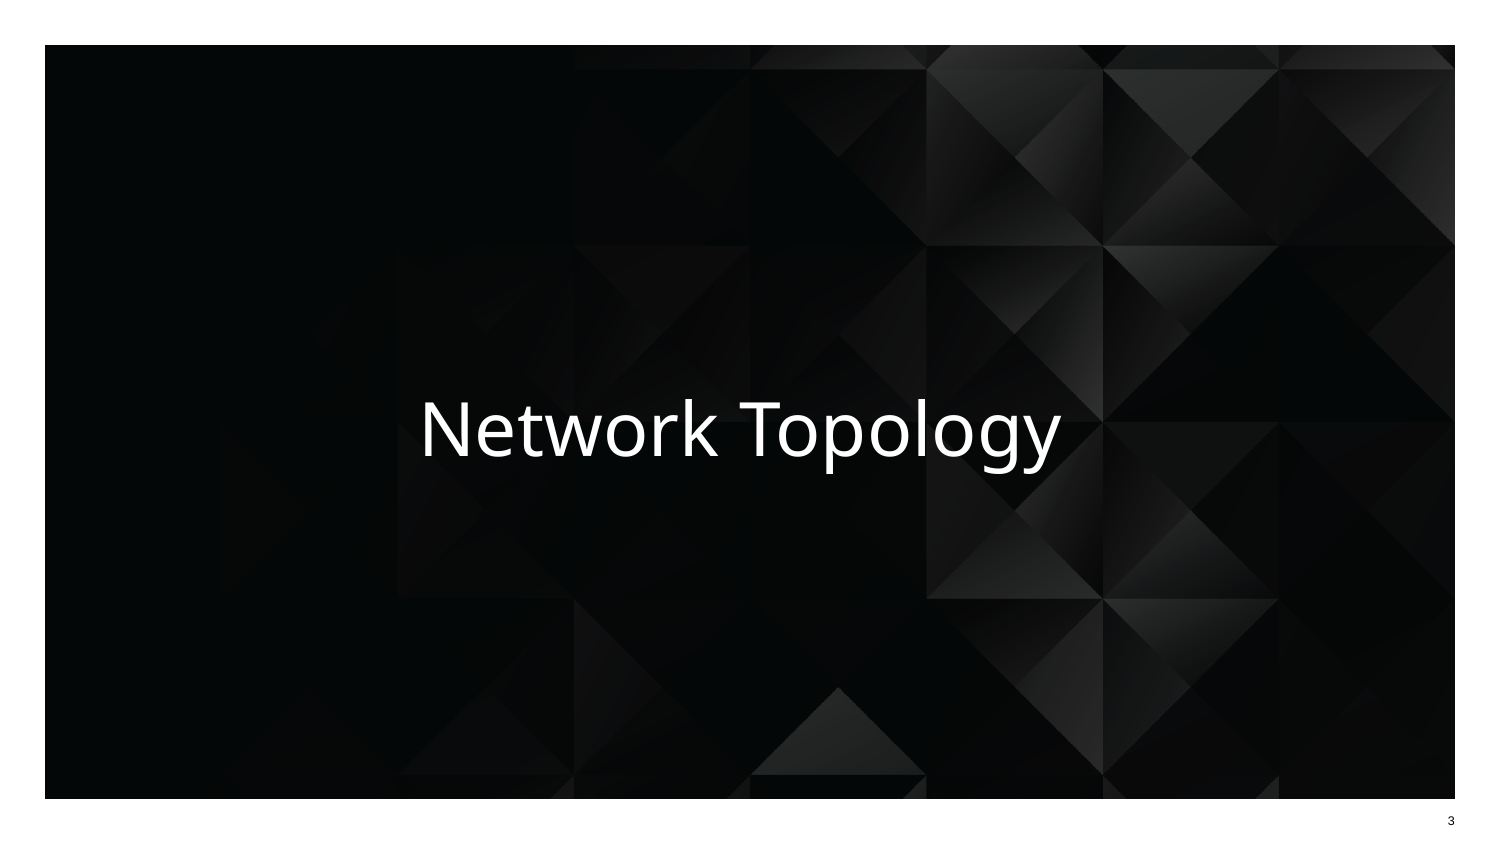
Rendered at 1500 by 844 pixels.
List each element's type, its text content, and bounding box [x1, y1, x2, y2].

text_box ‹#› [1411, 813, 1455, 831]
picture [45, 45, 1455, 366]
title Network Topology [45, 366, 1455, 497]
picture [45, 497, 1455, 799]
